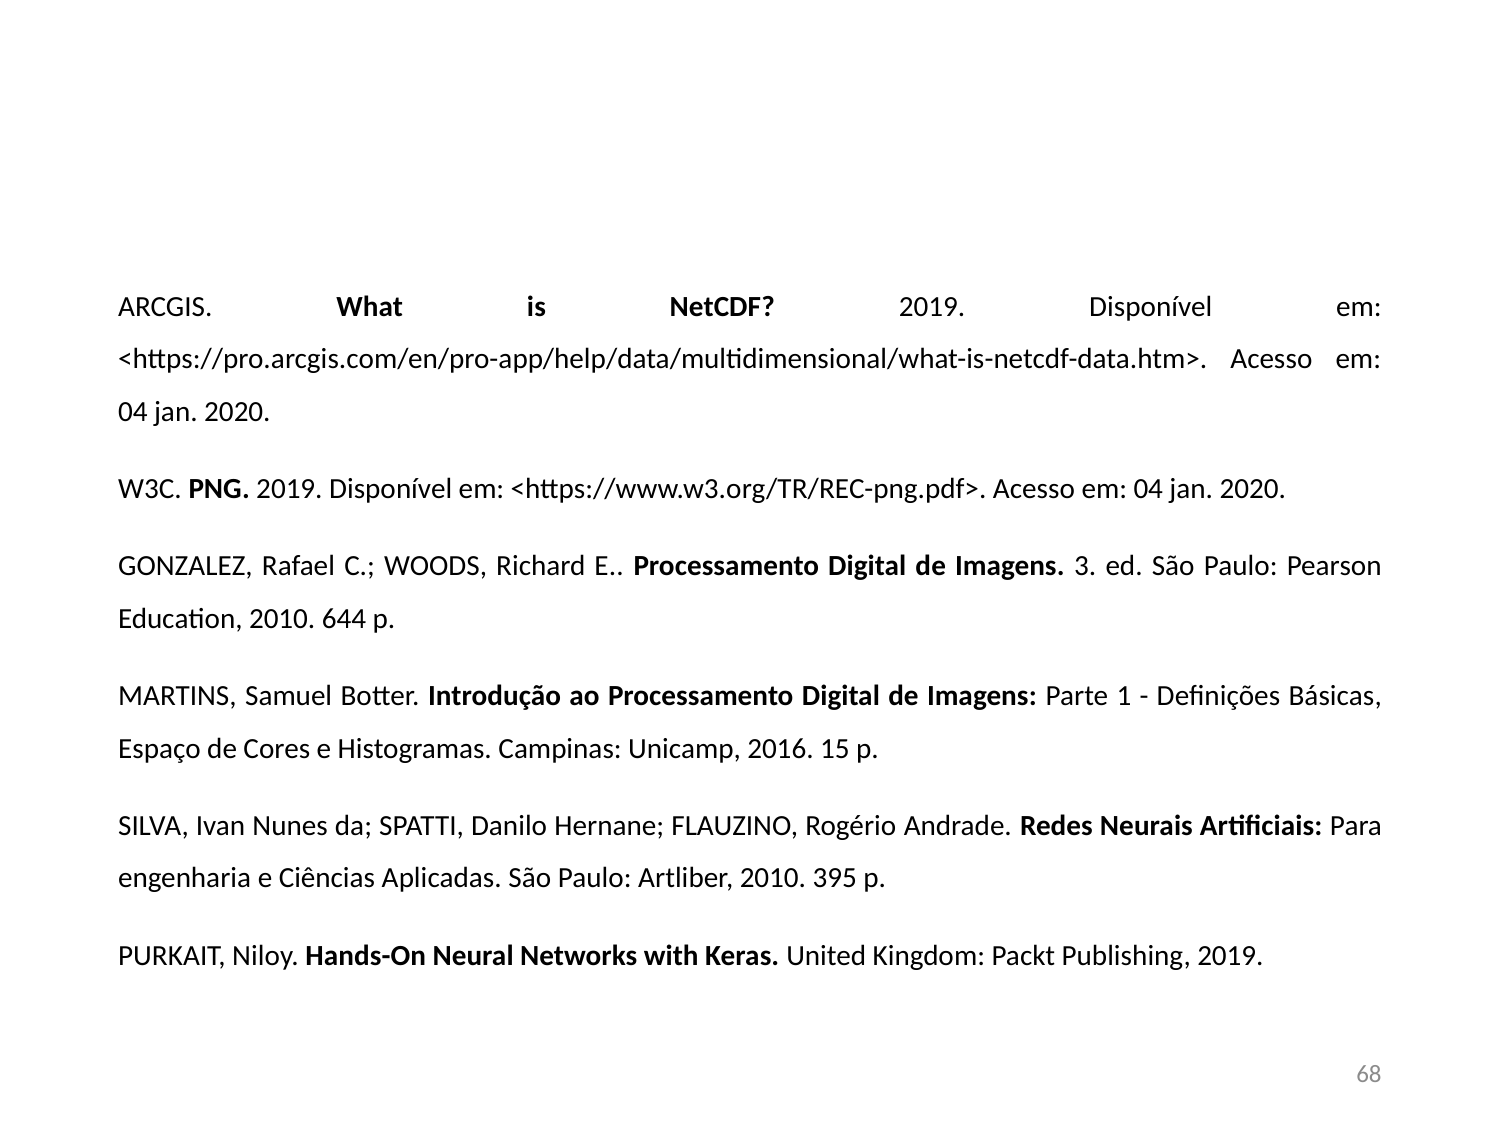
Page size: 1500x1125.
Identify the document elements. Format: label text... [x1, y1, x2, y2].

text_box ARCGIS. What is NetCDF? 2019. Disponível em: <https://pro.arcgis.com/en/pro-app/help/data/multidimensional/what-is-netcdf-data.htm>. Acesso em: 04 jan. 2020. W3C. PNG. 2019. Disponível em: <https://www.w3.org/TR/REC-png.pdf>. Acesso em: 04 jan. 2020. GONZALEZ, Rafael C.; WOODS, Richard E.. Processamento Digital de Imagens. 3. ed. São Paulo: Pearson Education, 2010. 644 p. MARTINS, Samuel Botter. Introdução ao Processamento Digital de Imagens: Parte 1 - Definições Básicas, Espaço de Cores e Histogramas. Campinas: Unicamp, 2016. 15 p. SILVA, Ivan Nunes da; SPATTI, Danilo Hernane; FLAUZINO, Rogério Andrade. Redes Neurais Artificiais: Para engenharia e Ciências Aplicadas. São Paulo: Artliber, 2010. 395 p. PURKAIT, Niloy. Hands-On Neural Networks with Keras. United Kingdom: Packt Publishing, 2019. [103, 205, 1397, 920]
text_box ‹#› [1059, 1042, 1397, 1103]
